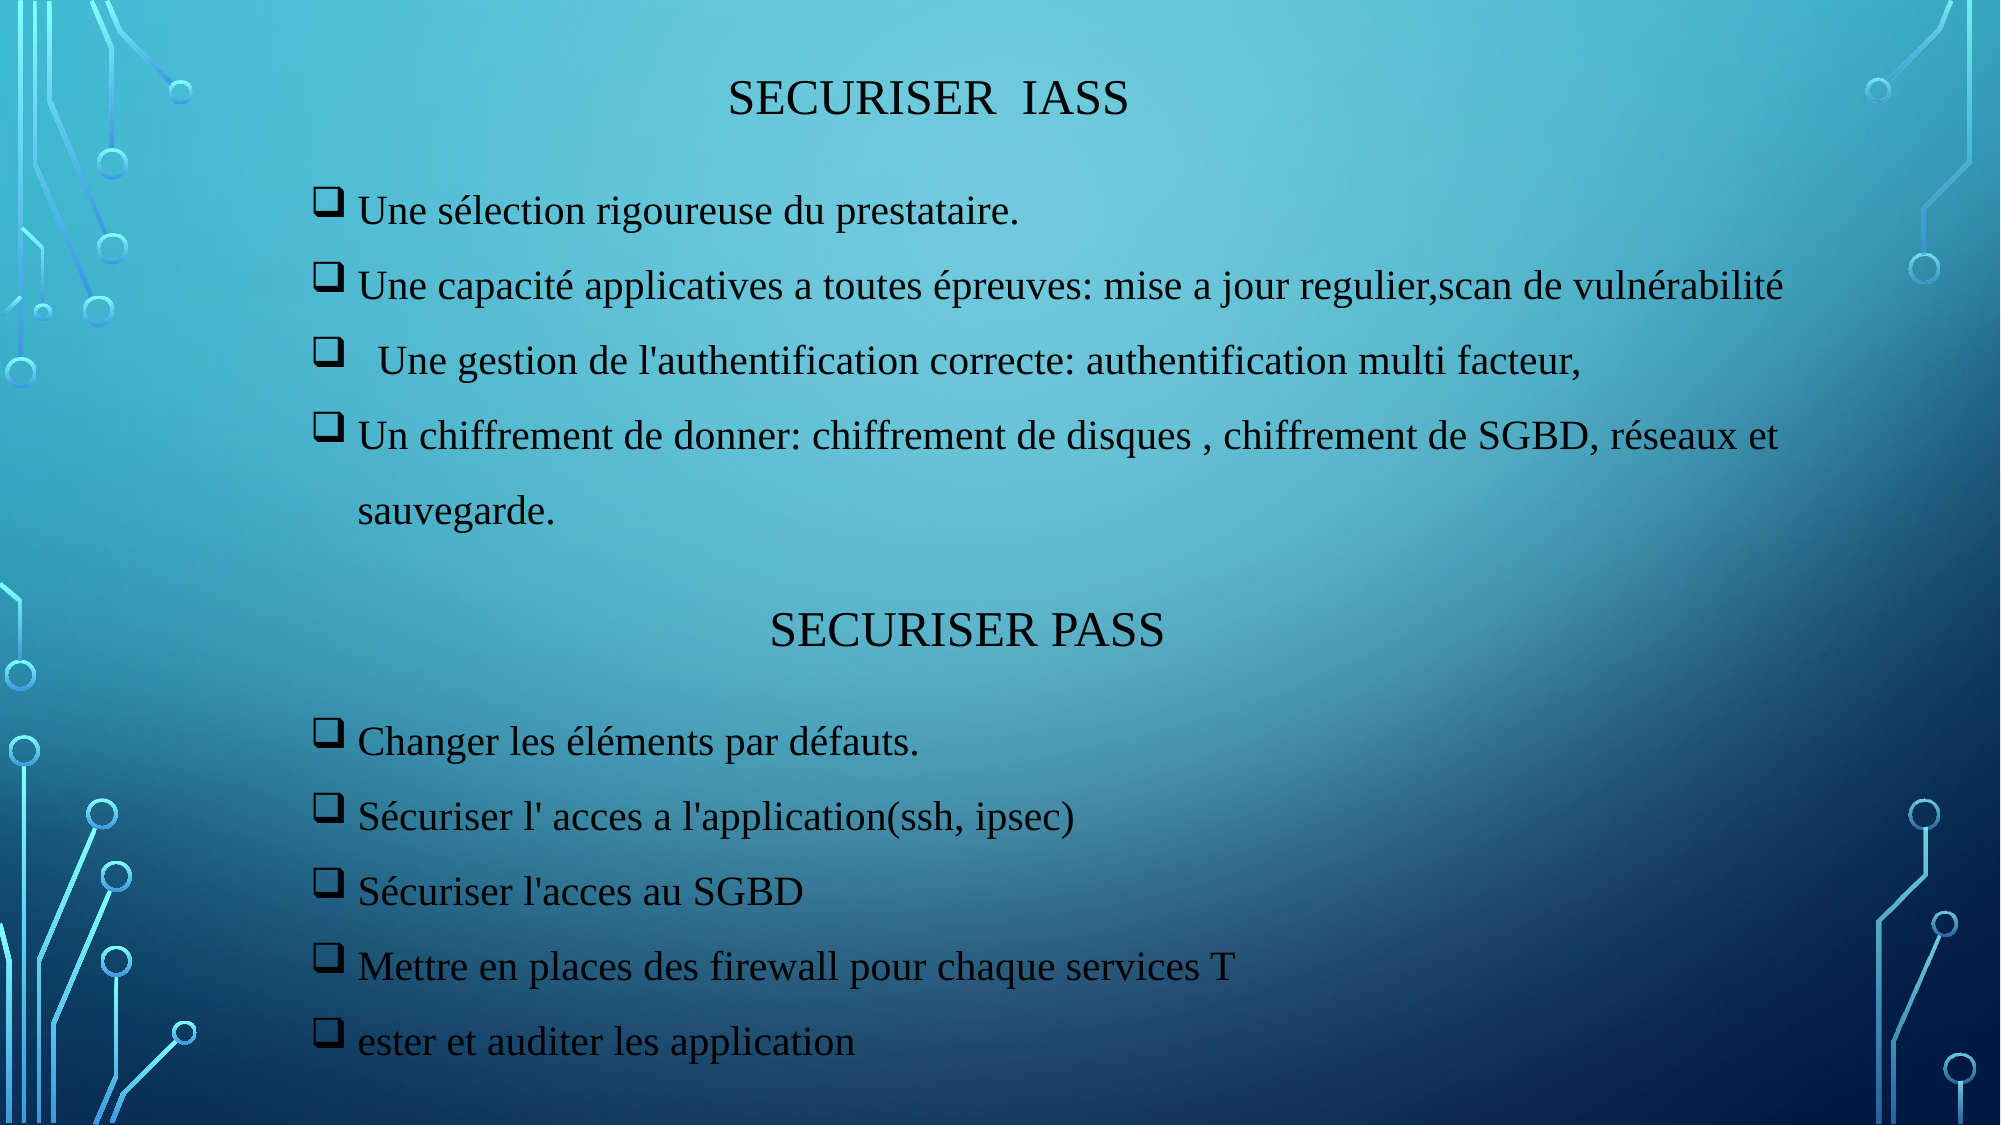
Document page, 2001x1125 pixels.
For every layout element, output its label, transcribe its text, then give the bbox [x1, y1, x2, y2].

text_box SECURISER IASS [487, 56, 1181, 132]
text_box Changer les éléments par défauts. Sécuriser l' acces a l'application(ssh, ipsec) Sécuriser l'acces au SGBD Mettre en places des firewall pour chaque services T ester et auditer les application [295, 681, 1296, 1072]
text_box SECURISER PASS [754, 589, 1181, 665]
text_box Une sélection rigoureuse du prestataire. Une capacité applicatives a toutes épreuves: mise a jour regulier,scan de vulnérabilité Une gestion de l'authentification correcte: authentification multi facteur, Un chiffrement de donner: chiffrement de disques , chiffrement de SGBD, réseaux et sauvegarde. [295, 150, 1895, 615]
